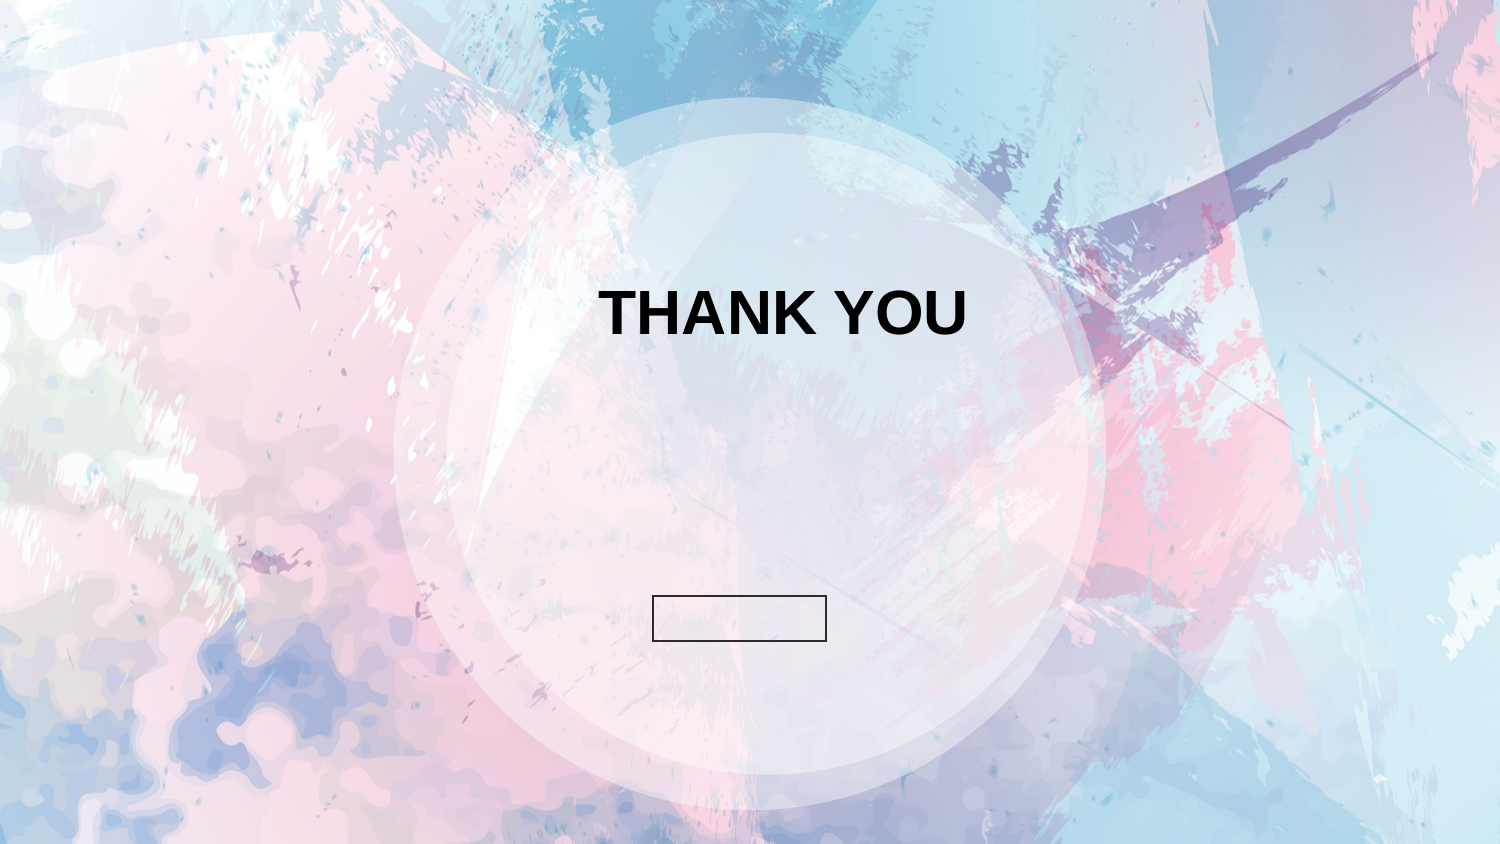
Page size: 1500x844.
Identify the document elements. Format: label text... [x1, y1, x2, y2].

text_box [447, 96, 1053, 264]
text_box [392, 371, 1108, 812]
text_box THANK YOU [246, 264, 1322, 371]
text_box [507, 132, 1028, 264]
text_box [652, 595, 827, 642]
text_box [445, 371, 1090, 776]
picture [0, 0, 1500, 844]
